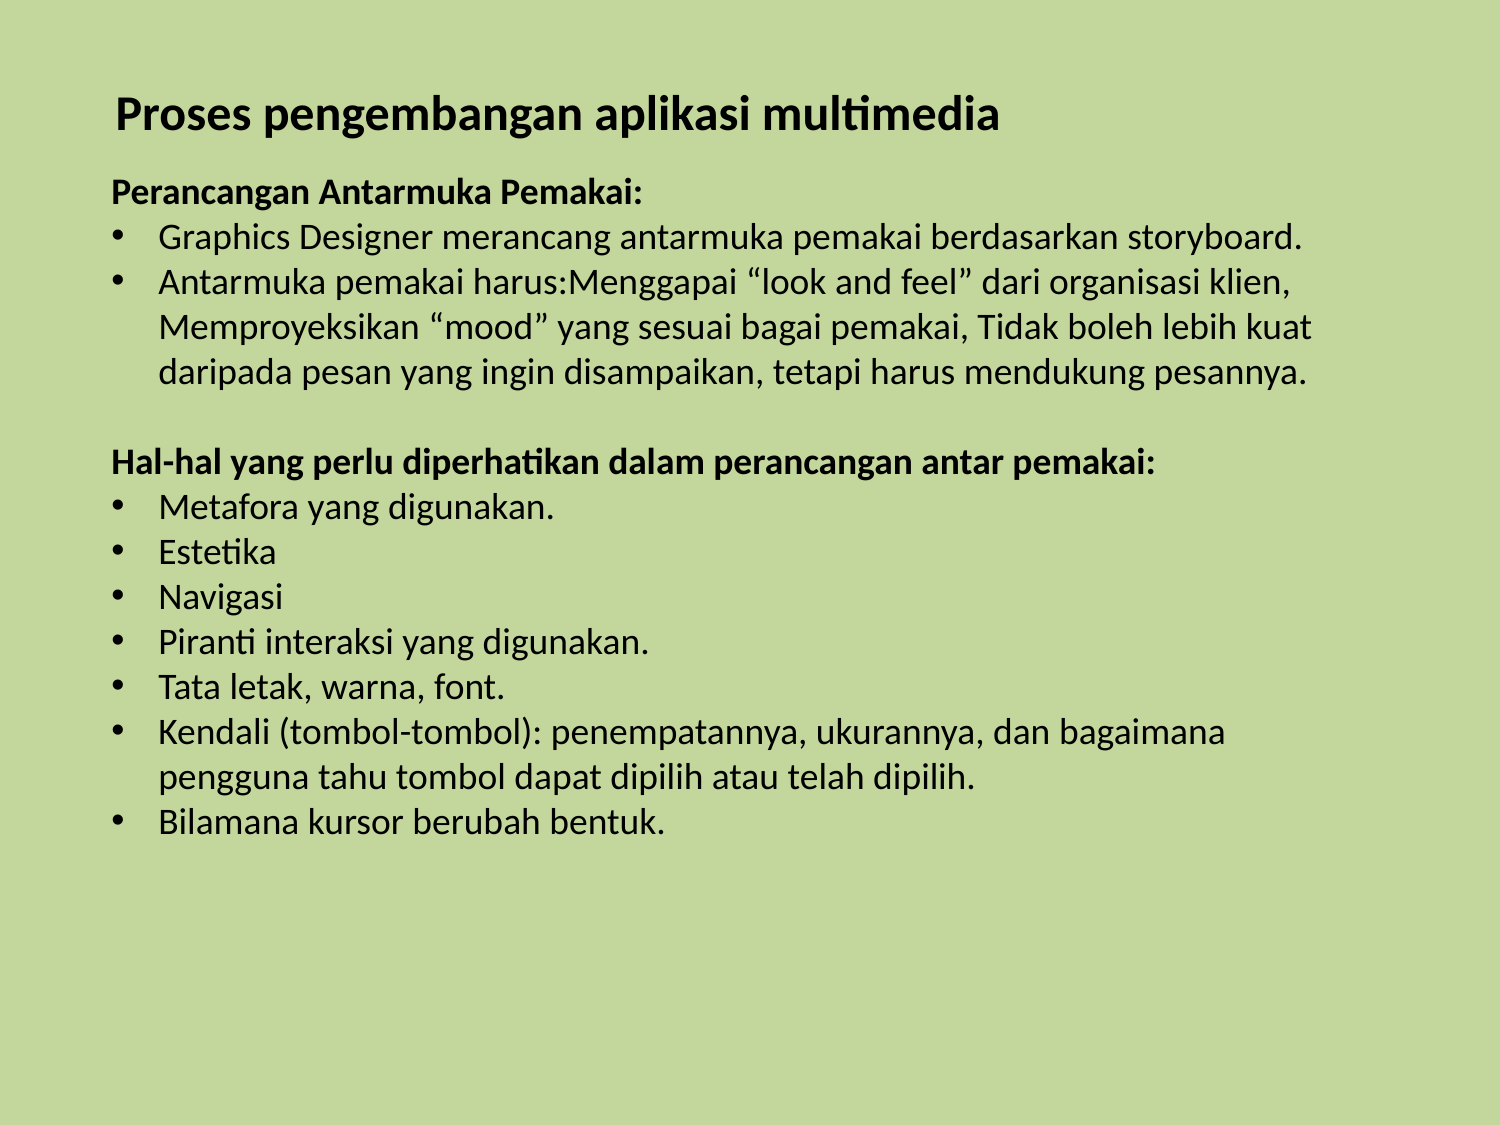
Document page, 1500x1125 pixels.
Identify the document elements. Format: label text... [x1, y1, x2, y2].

text_box Proses pengembangan aplikasi multimedia [100, 73, 1016, 148]
text_box Perancangan Antarmuka Pemakai: Graphics Designer merancang antarmuka pemakai berdasarkan storyboard. Antarmuka pemakai harus:Menggapai “look and feel” dari organisasi klien, Memproyeksikan “mood” yang sesuai bagai pemakai, Tidak boleh lebih kuat daripada pesan yang ingin disampaikan, tetapi harus mendukung pesannya. Hal-hal yang perlu diperhatikan dalam perancangan antar pemakai: Metafora yang digunakan. Estetika Navigasi Piranti interaksi yang digunakan. Tata letak, warna, font. Kendali (tombol-tombol): penempatannya, ukurannya, dan bagaimana pengguna tahu tombol dapat dipilih atau telah dipilih. Bilamana kursor berubah bentuk. [96, 159, 1373, 850]
